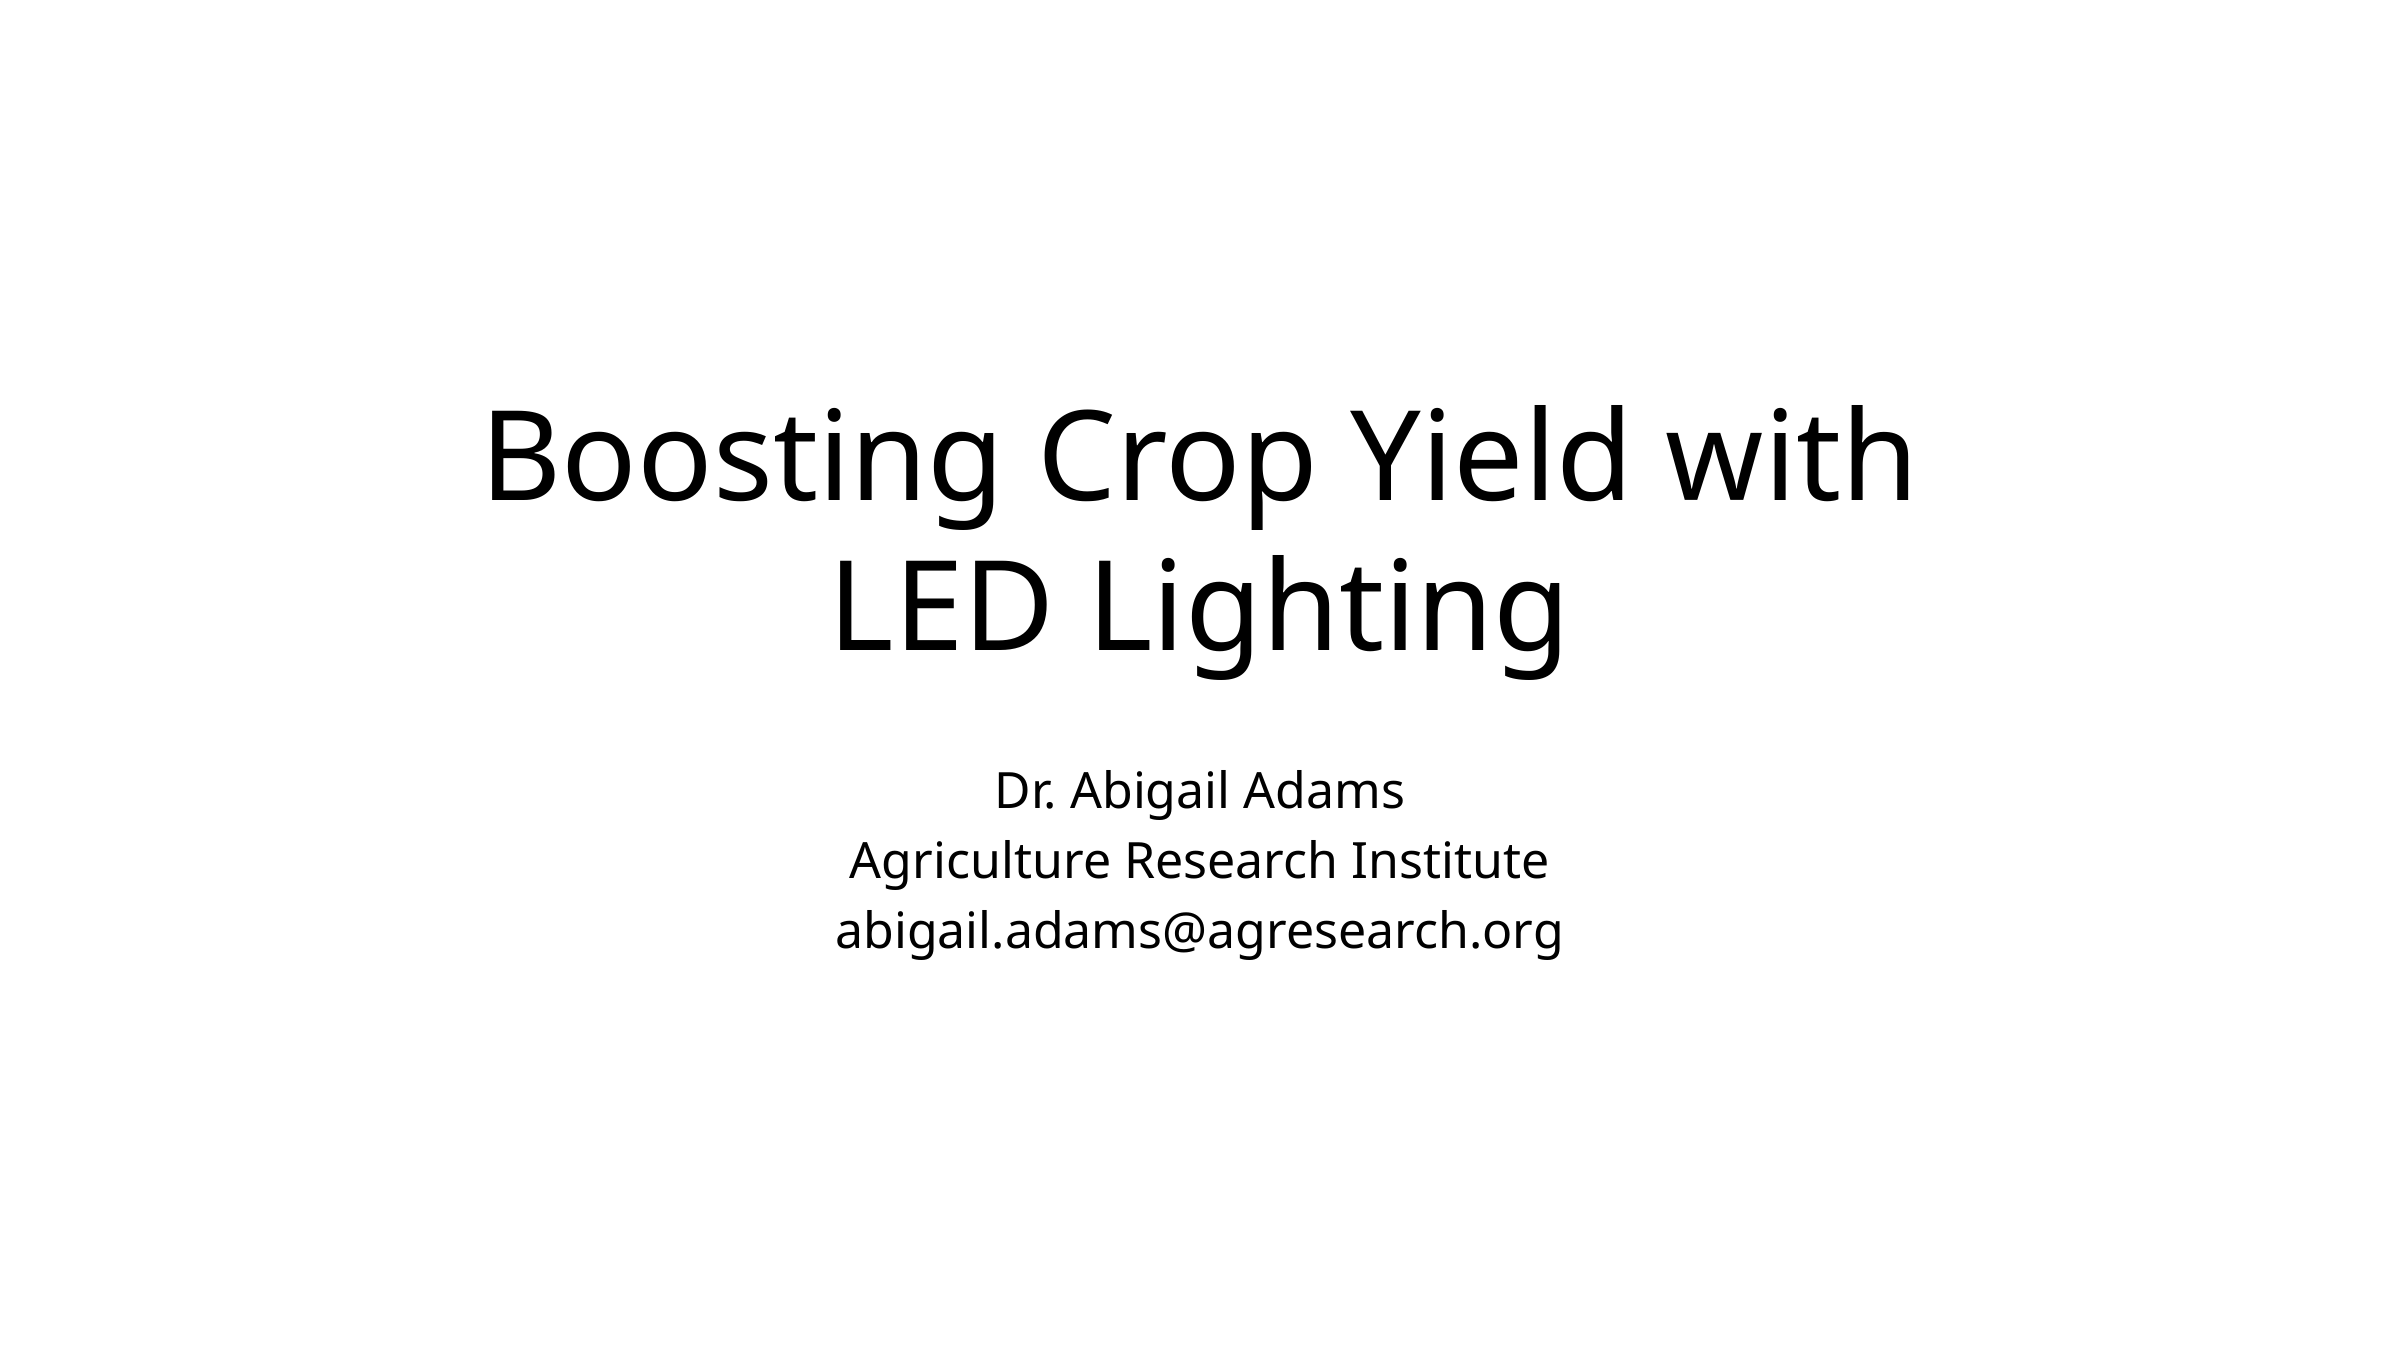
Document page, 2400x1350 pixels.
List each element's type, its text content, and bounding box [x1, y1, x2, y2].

title Boosting Crop Yield with LED Lighting [450, 329, 1950, 721]
subtitle Dr. Abigail Adams Agriculture Research Institute abigail.adams@agresearch.org [450, 750, 1950, 1023]
